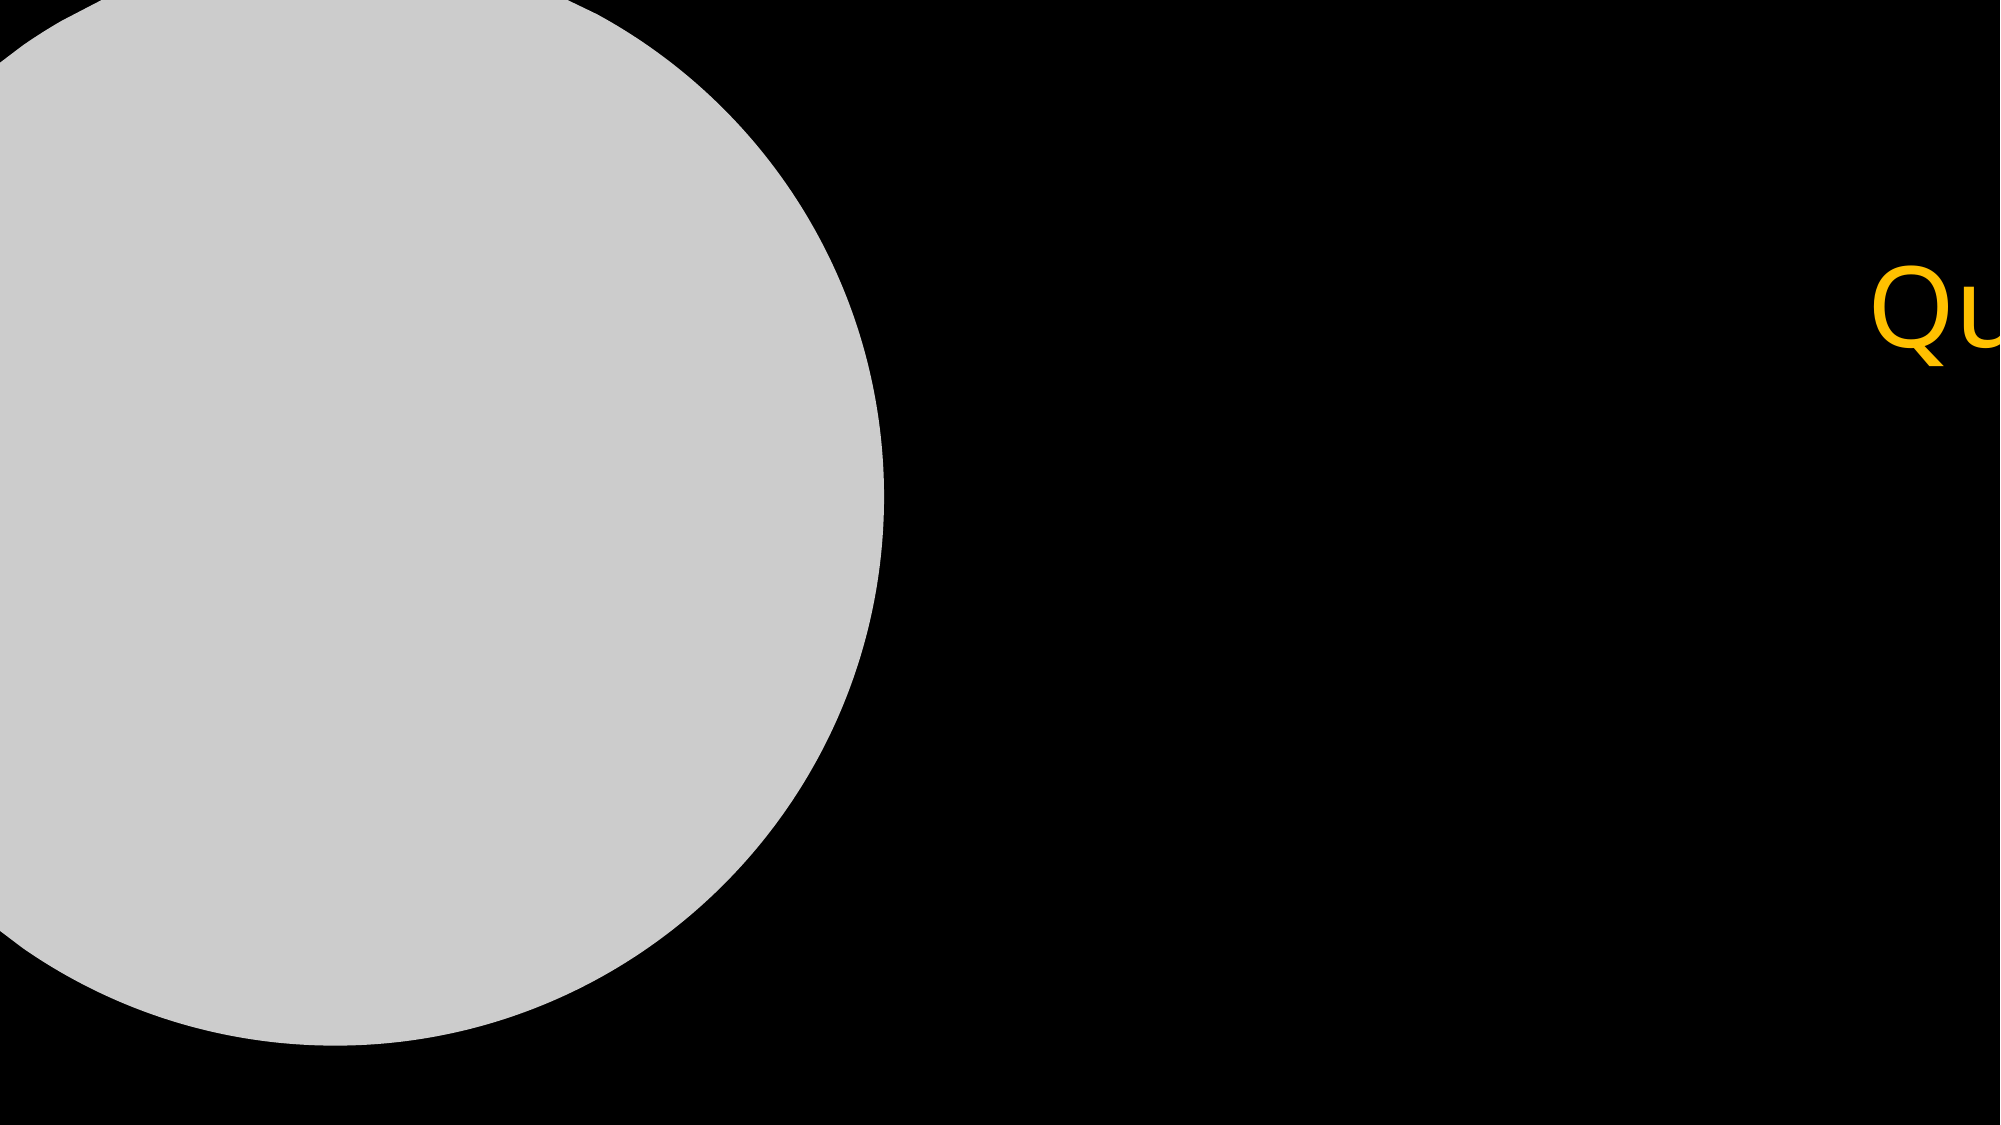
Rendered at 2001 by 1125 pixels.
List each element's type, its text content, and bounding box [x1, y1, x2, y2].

text_box [0, 0, 886, 1047]
title Que a força esteja com você [1796, 242, 2000, 883]
